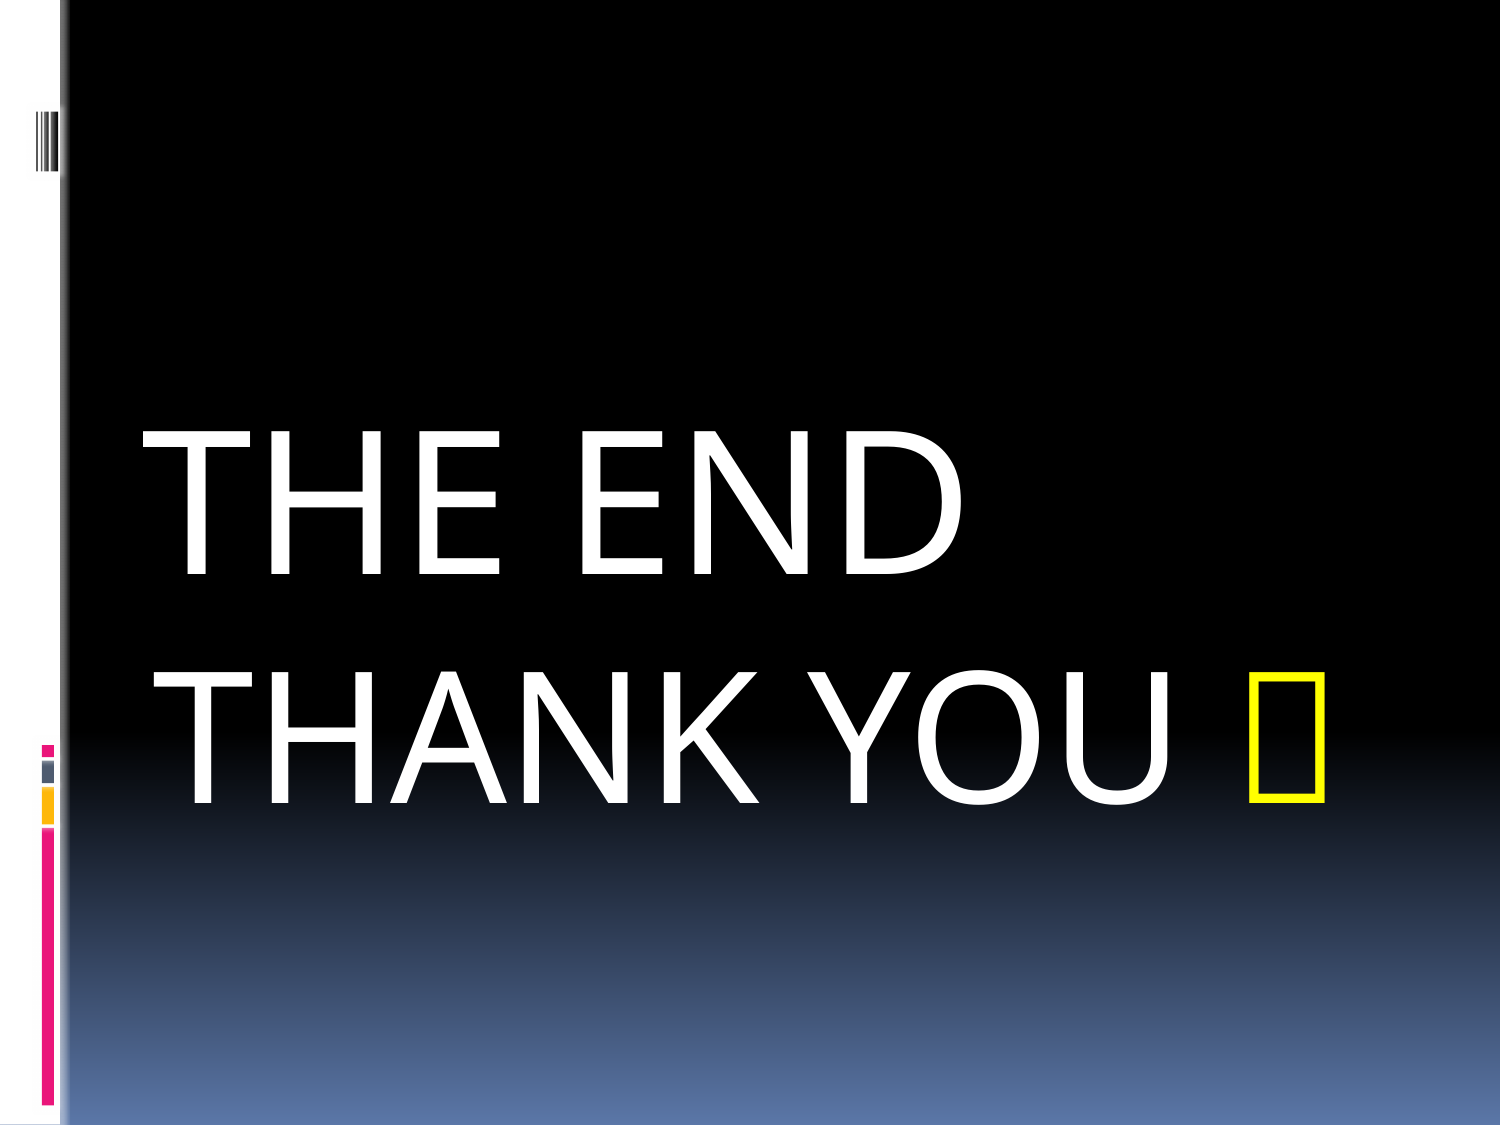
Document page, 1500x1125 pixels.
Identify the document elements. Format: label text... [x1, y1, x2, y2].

title THANK YOU  [137, 612, 1413, 937]
subtitle THE END [124, 374, 1401, 623]
